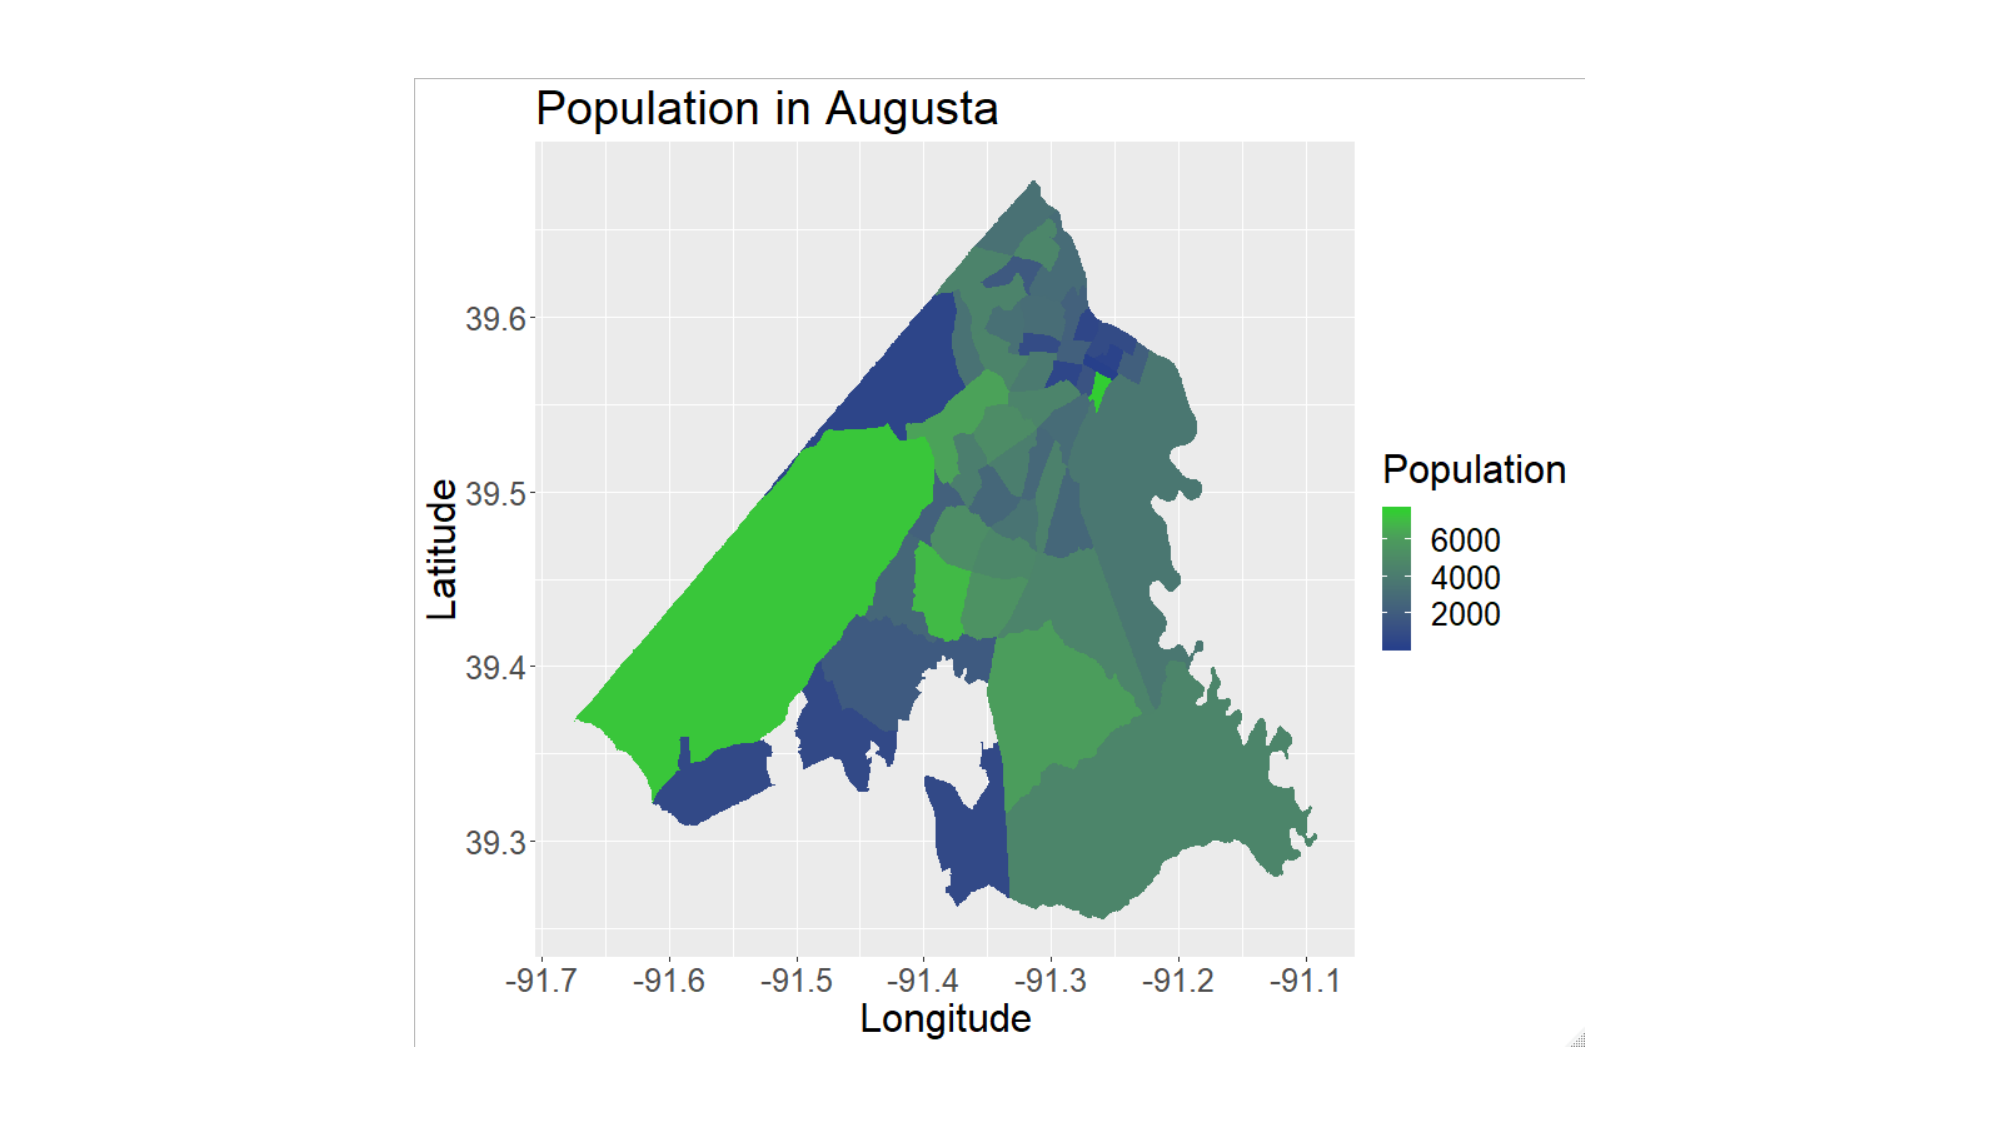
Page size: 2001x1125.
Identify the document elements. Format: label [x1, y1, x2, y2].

picture [414, 77, 1585, 1047]
